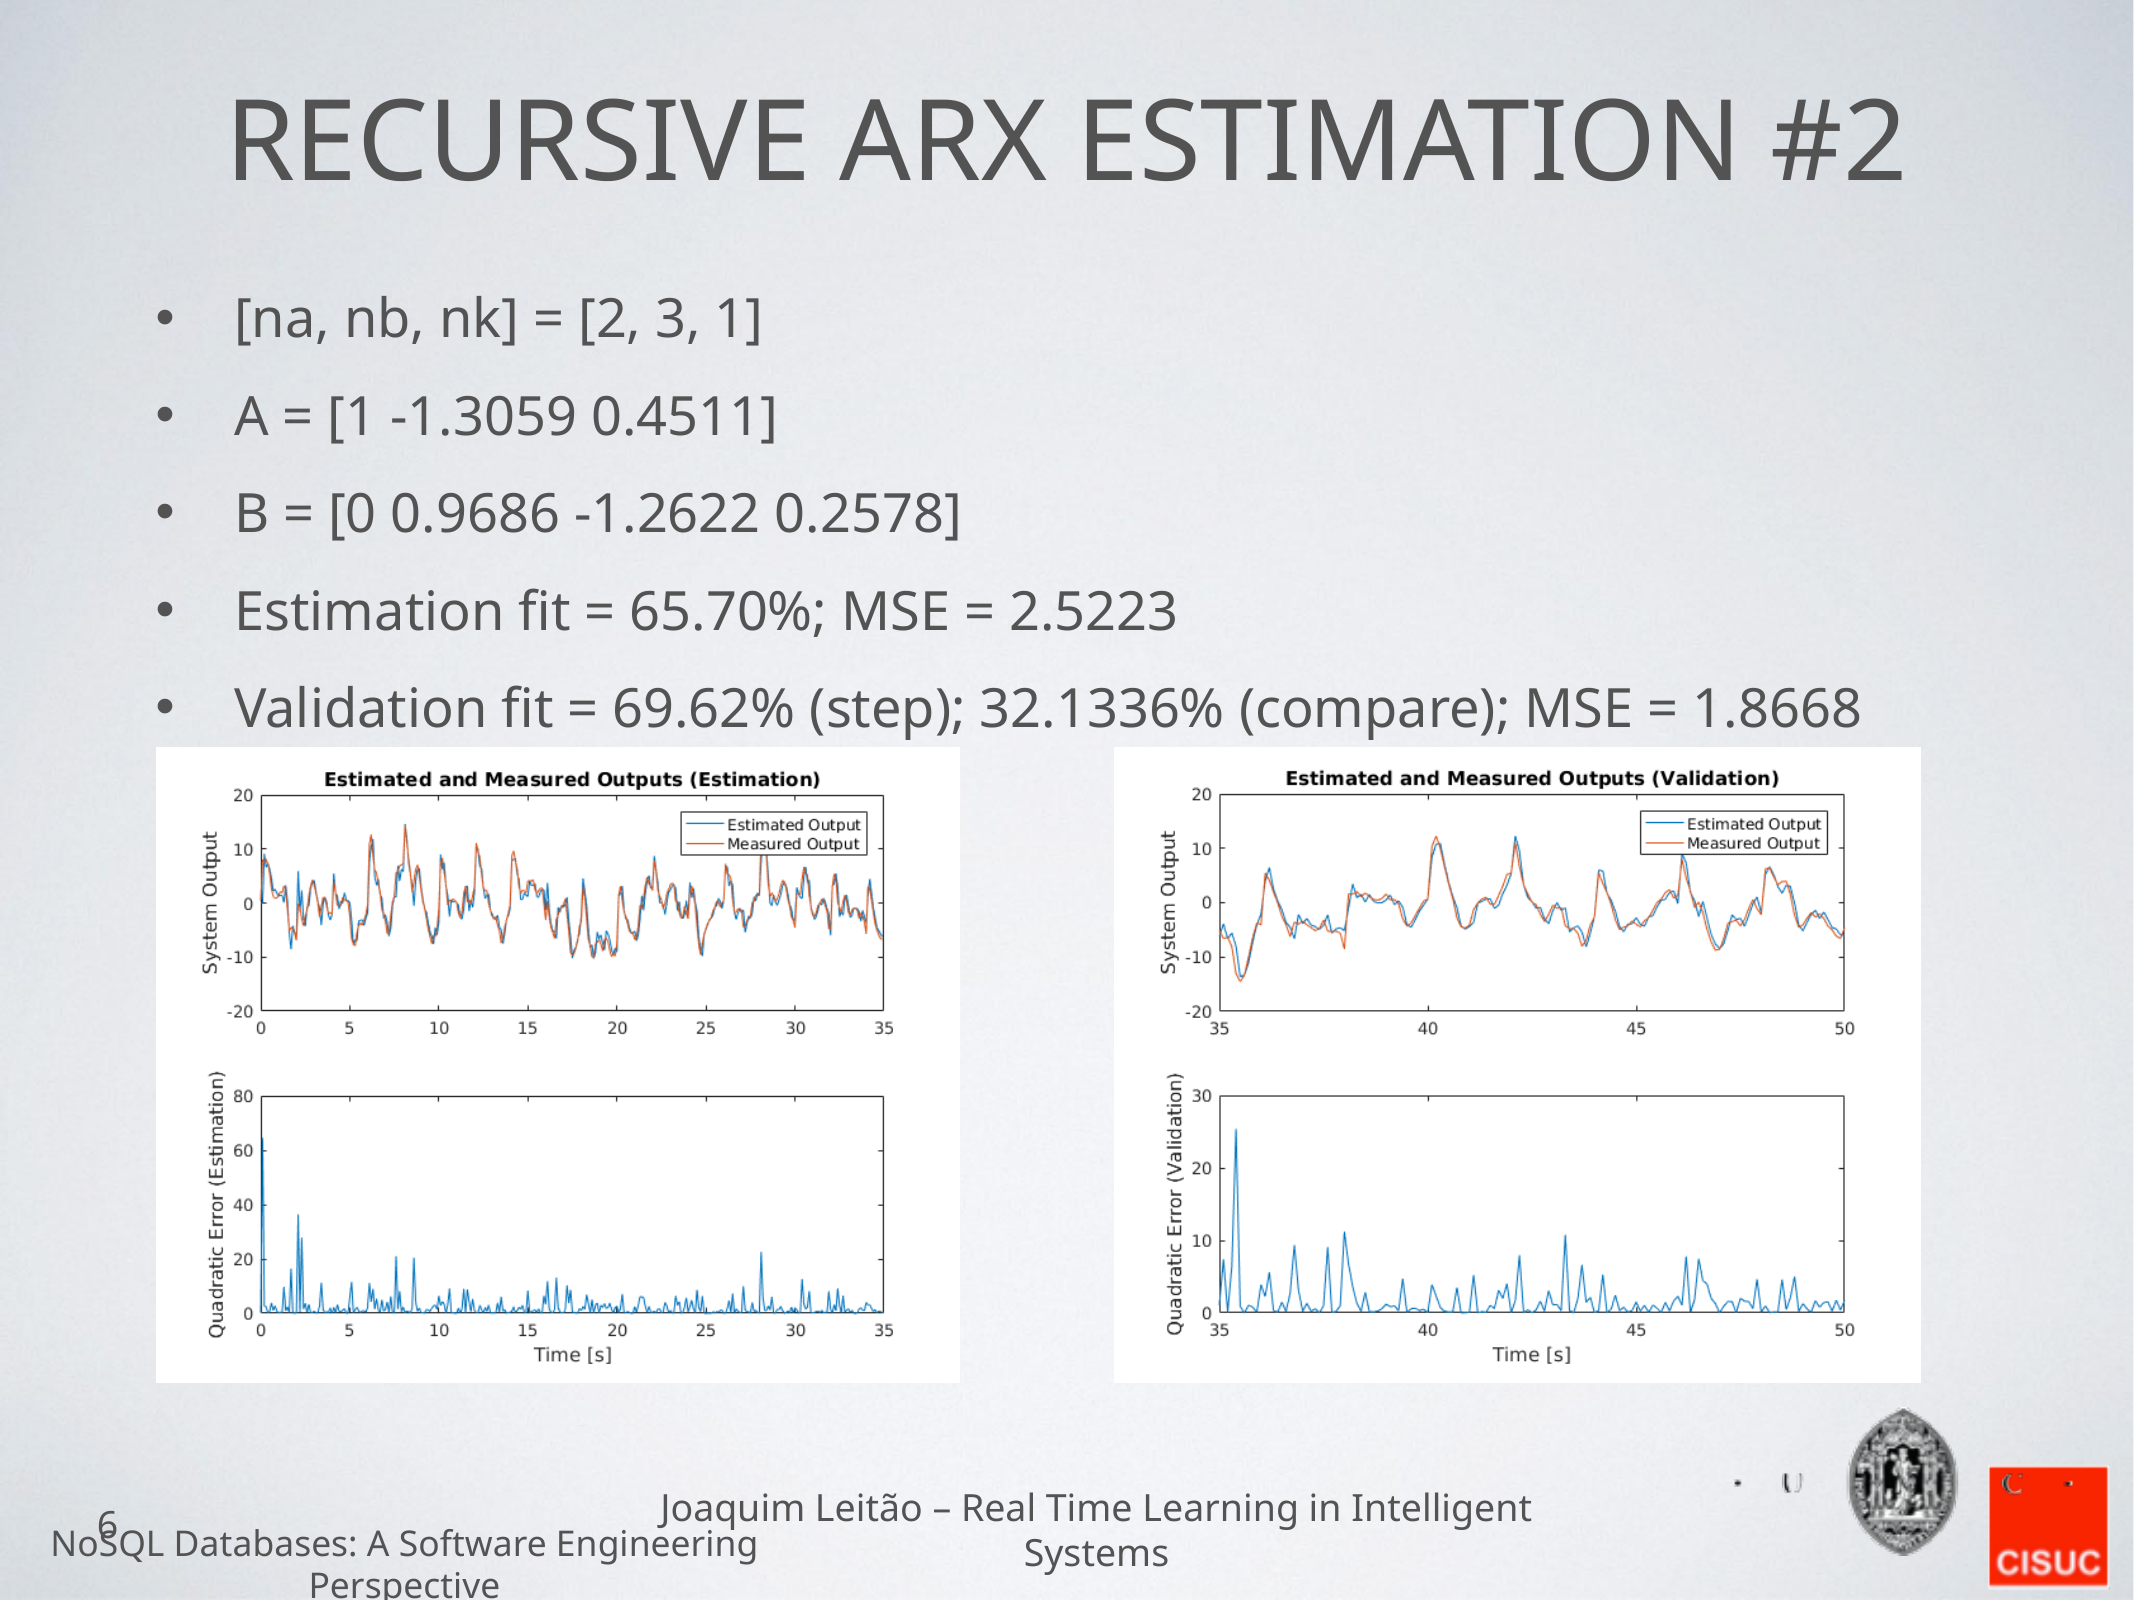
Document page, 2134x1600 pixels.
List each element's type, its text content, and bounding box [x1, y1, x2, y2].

list [na, nb, nk] = [2, 3, 1] A = [1 -1.3059 0.4511] B = [0 0.9686 -1.2622 0.2578] Estimation fit = 65.70%; MSE = 2.5223 Validation fit = 69.62% (step); 32.1336% (compare); MSE = 1.8668 [58, 251, 2011, 723]
text_box 6 [58, 1492, 157, 1555]
picture [387, 1581, 398, 1596]
text_box Joaquim Leitão – Real Time Learning in Intelligent Systems [635, 1497, 1558, 1561]
picture [0, 0, 2134, 1600]
title RECURSIVE ARX ESTIMATION #2 [58, 38, 2075, 232]
